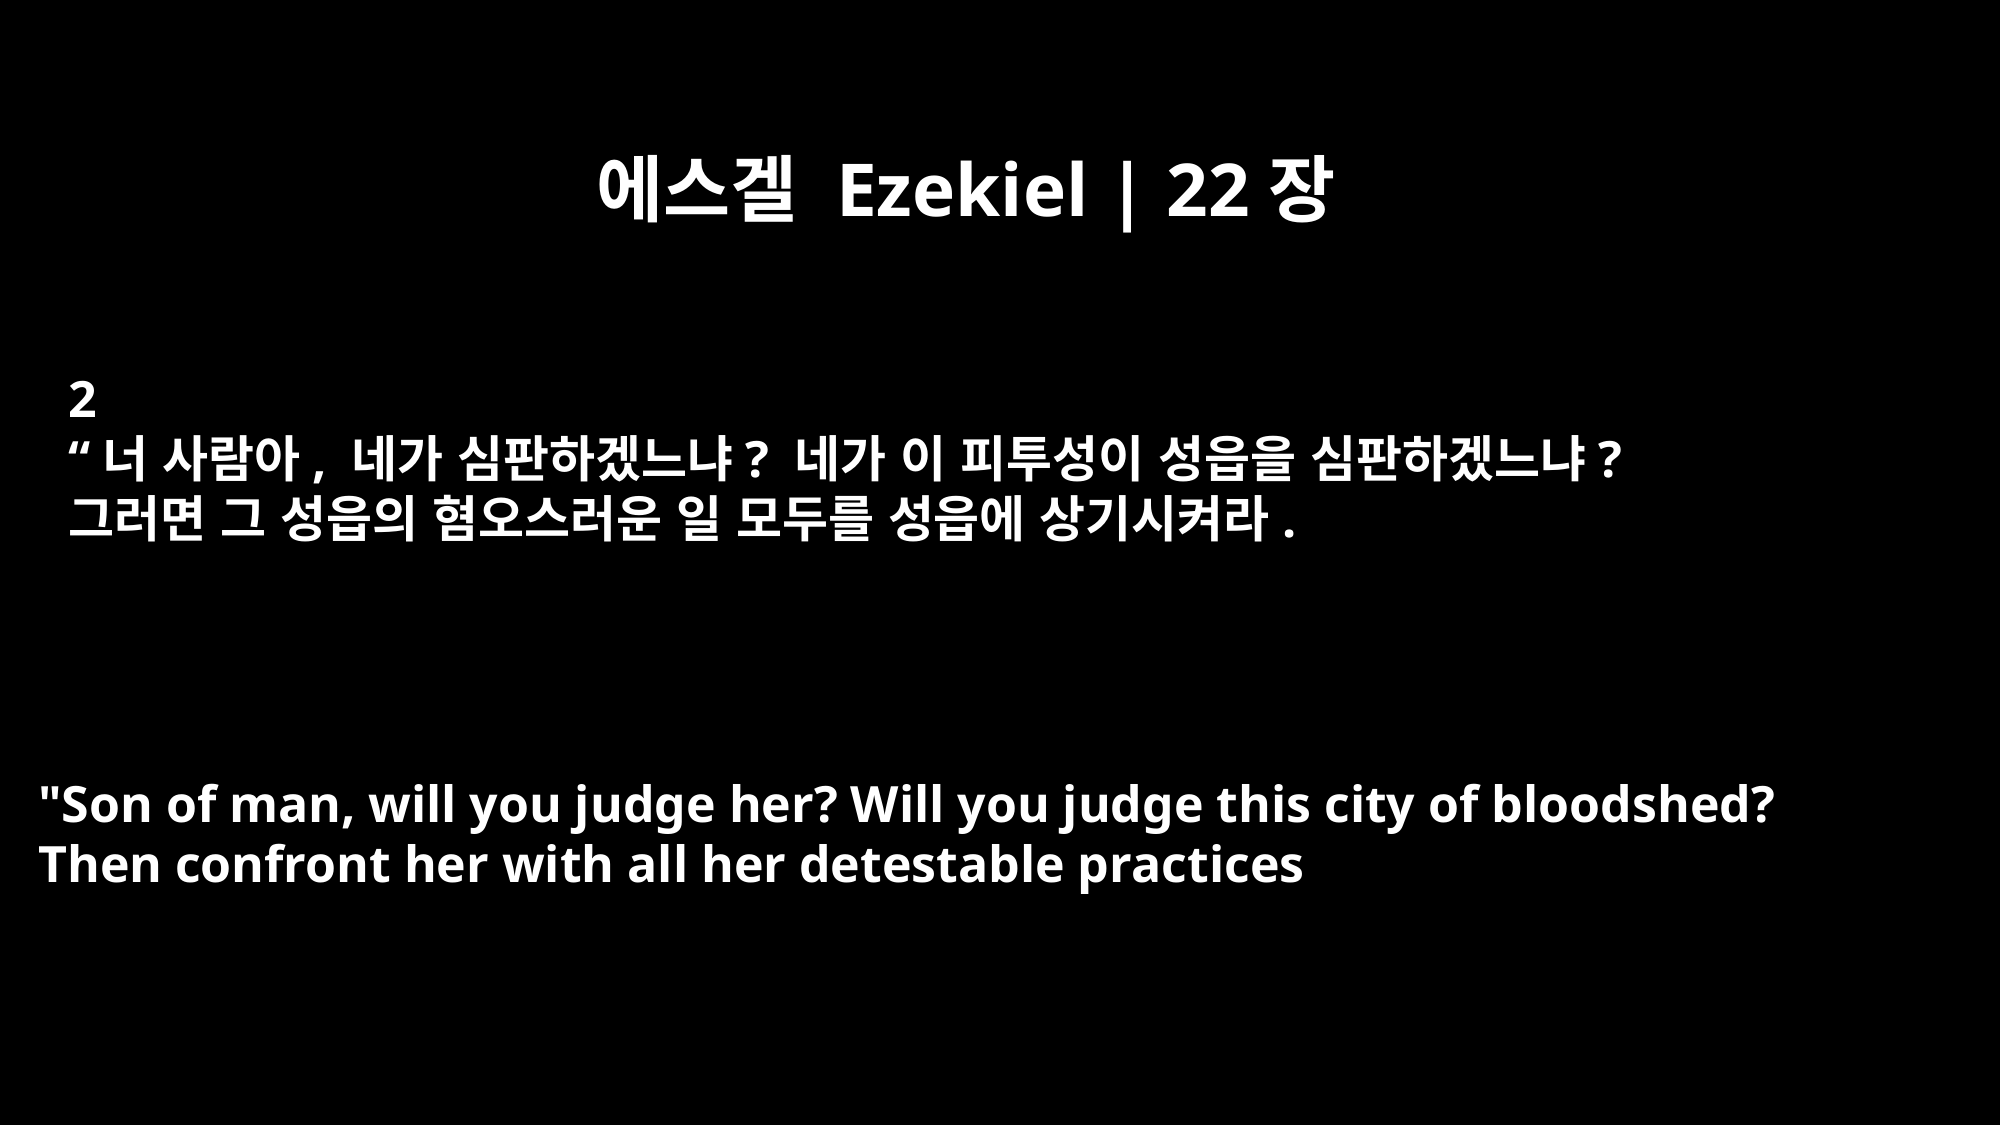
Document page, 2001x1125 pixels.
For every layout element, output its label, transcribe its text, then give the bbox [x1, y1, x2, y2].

text_box 에스겔 Ezekiel | 22장 [581, 136, 1351, 239]
text_box 2 “너 사람아, 네가 심판하겠느냐? 네가 이 피투성이 성읍을 심판하겠느냐? 그러면 그 성읍의 혐오스러운 일 모두를 성읍에 상기시켜라. [53, 359, 1650, 555]
text_box "Son of man, will you judge her? Will you judge this city of bloodshed? Then confront her with all her detestable practices [23, 764, 1804, 900]
